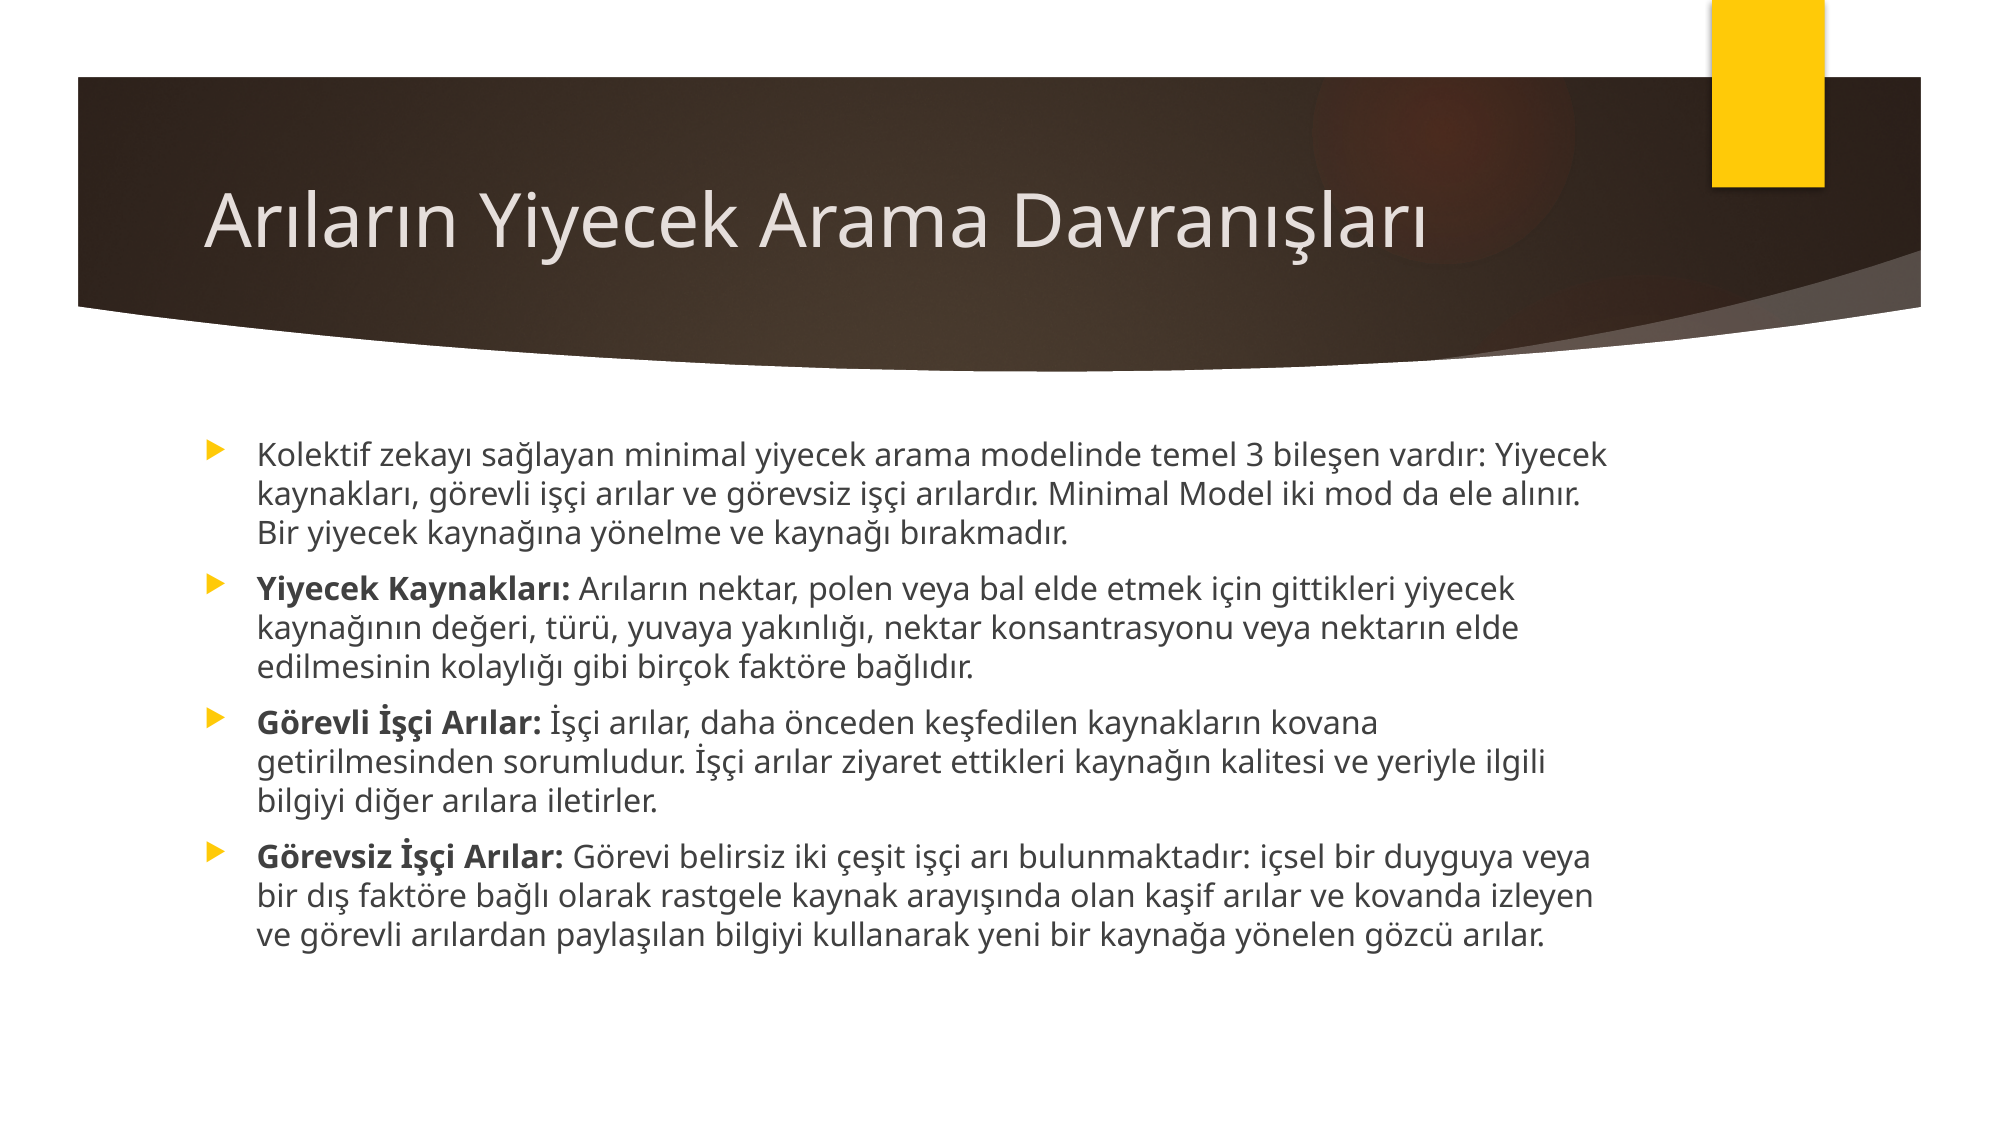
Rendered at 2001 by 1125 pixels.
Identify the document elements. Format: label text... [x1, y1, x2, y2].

title Arıların Yiyecek Arama Davranışları [189, 159, 1627, 276]
list Kolektif zekayı sağlayan minimal yiyecek arama modelinde temel 3 bileşen vardır: Yiyecek kaynakları, görevli işçi arılar ve görevsiz işçi arılardır. Minimal Model iki mod da ele alınır. Bir yiyecek kaynağına yönelme ve kaynağı bırakmadır. Yiyecek Kaynakları: Arıların nektar, polen veya bal elde etmek için gittikleri yiyecek kaynağının değeri, türü, yuvaya yakınlığı, nektar konsantrasyonu veya nektarın elde edilmesinin kolaylığı gibi birçok faktöre bağlıdır. Görevli İşçi Arılar: İşçi arılar, daha önceden keşfedilen kaynakların kovana getirilmesinden sorumludur. İşçi arılar ziyaret ettikleri kaynağın kalitesi ve yeriyle ilgili bilgiyi diğer arılara iletirler. Görevsiz İşçi Arılar: Görevi belirsiz iki çeşit işçi arı bulunmaktadır: içsel bir duyguya veya bir dış faktöre bağlı olarak rastgele kaynak arayışında olan kaşif arılar ve kovanda izleyen ve görevli arılardan paylaşılan bilgiyi kullanarak yeni bir kaynağa yönelen gözcü arılar. [189, 427, 1638, 988]
